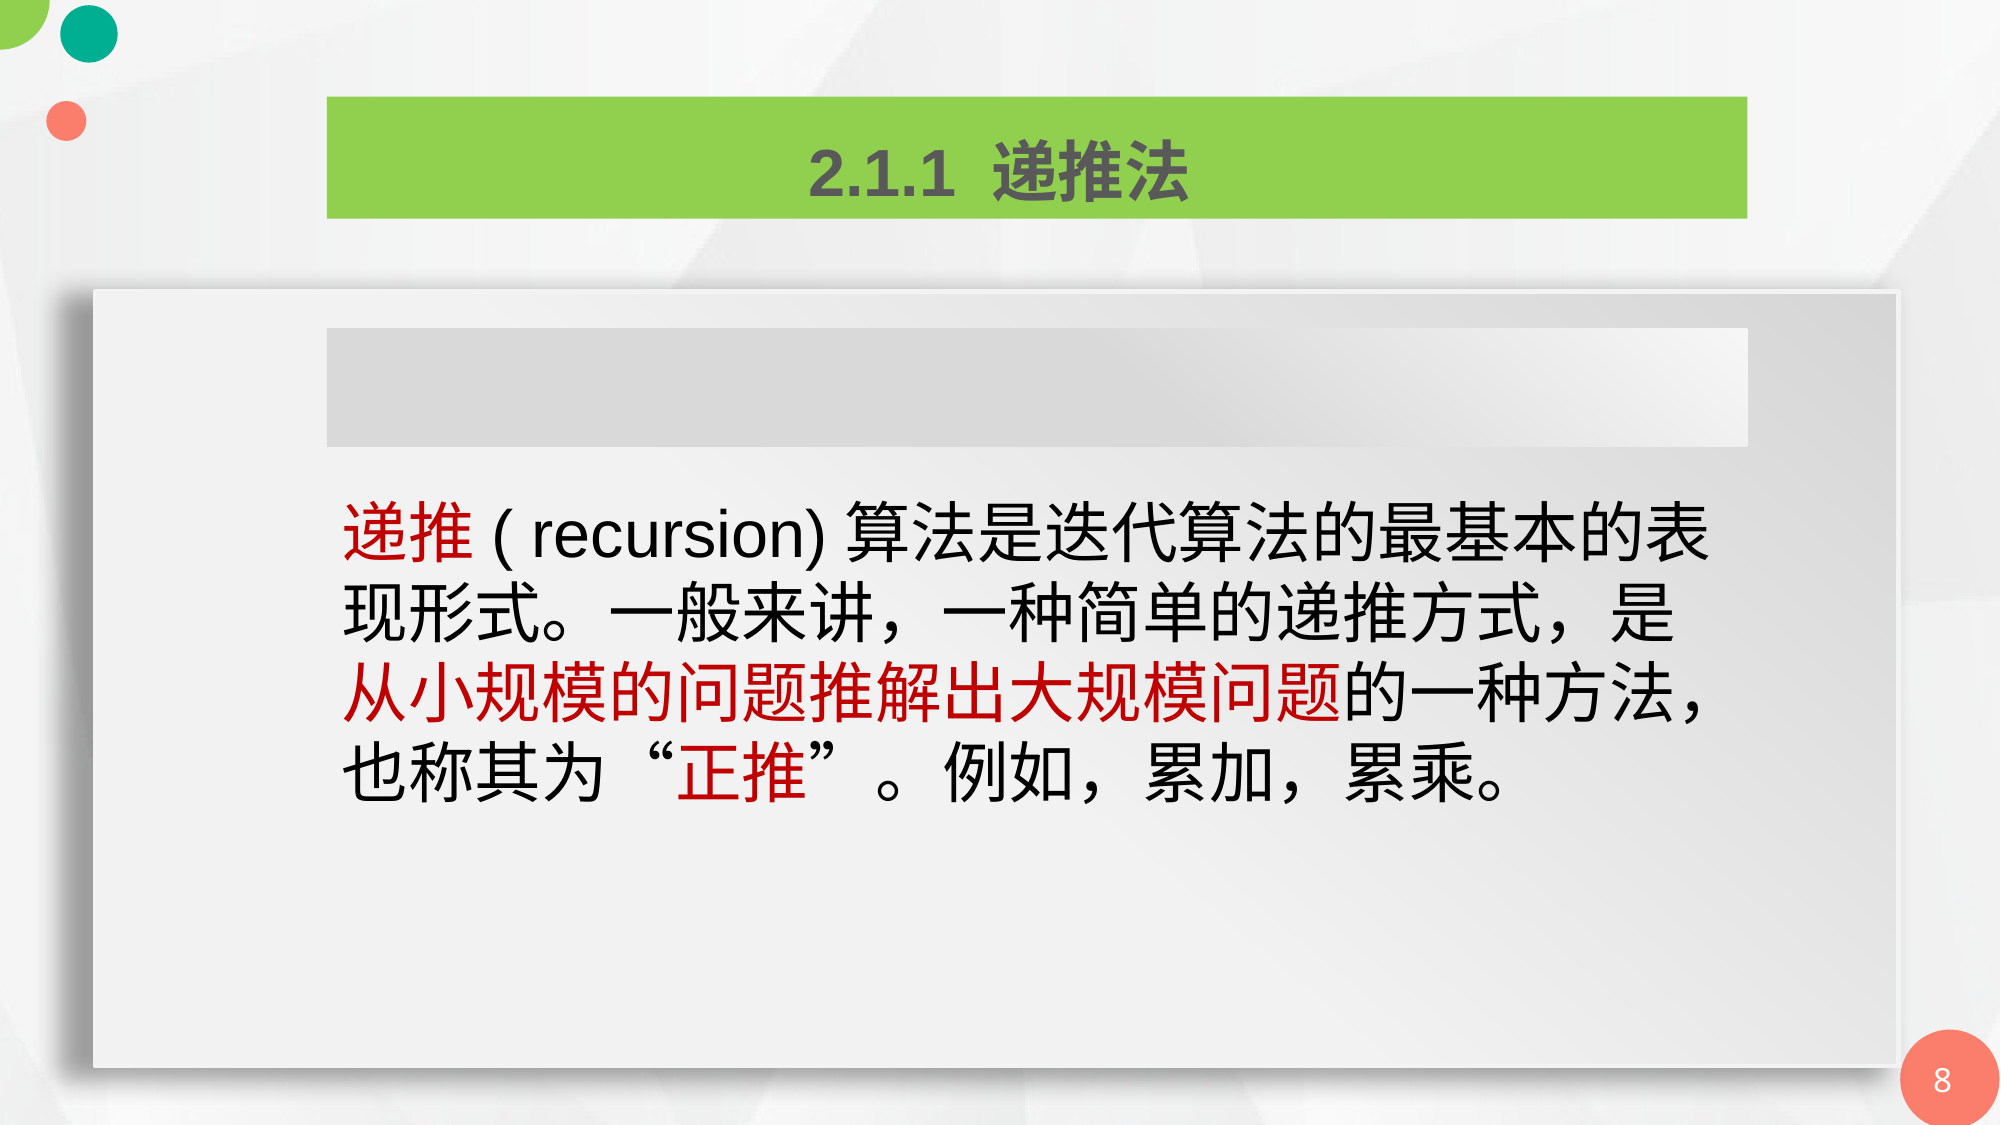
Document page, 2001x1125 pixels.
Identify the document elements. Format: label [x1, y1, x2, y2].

text_box [95, 96, 1899, 1067]
text_box [0, 0, 2000, 1125]
